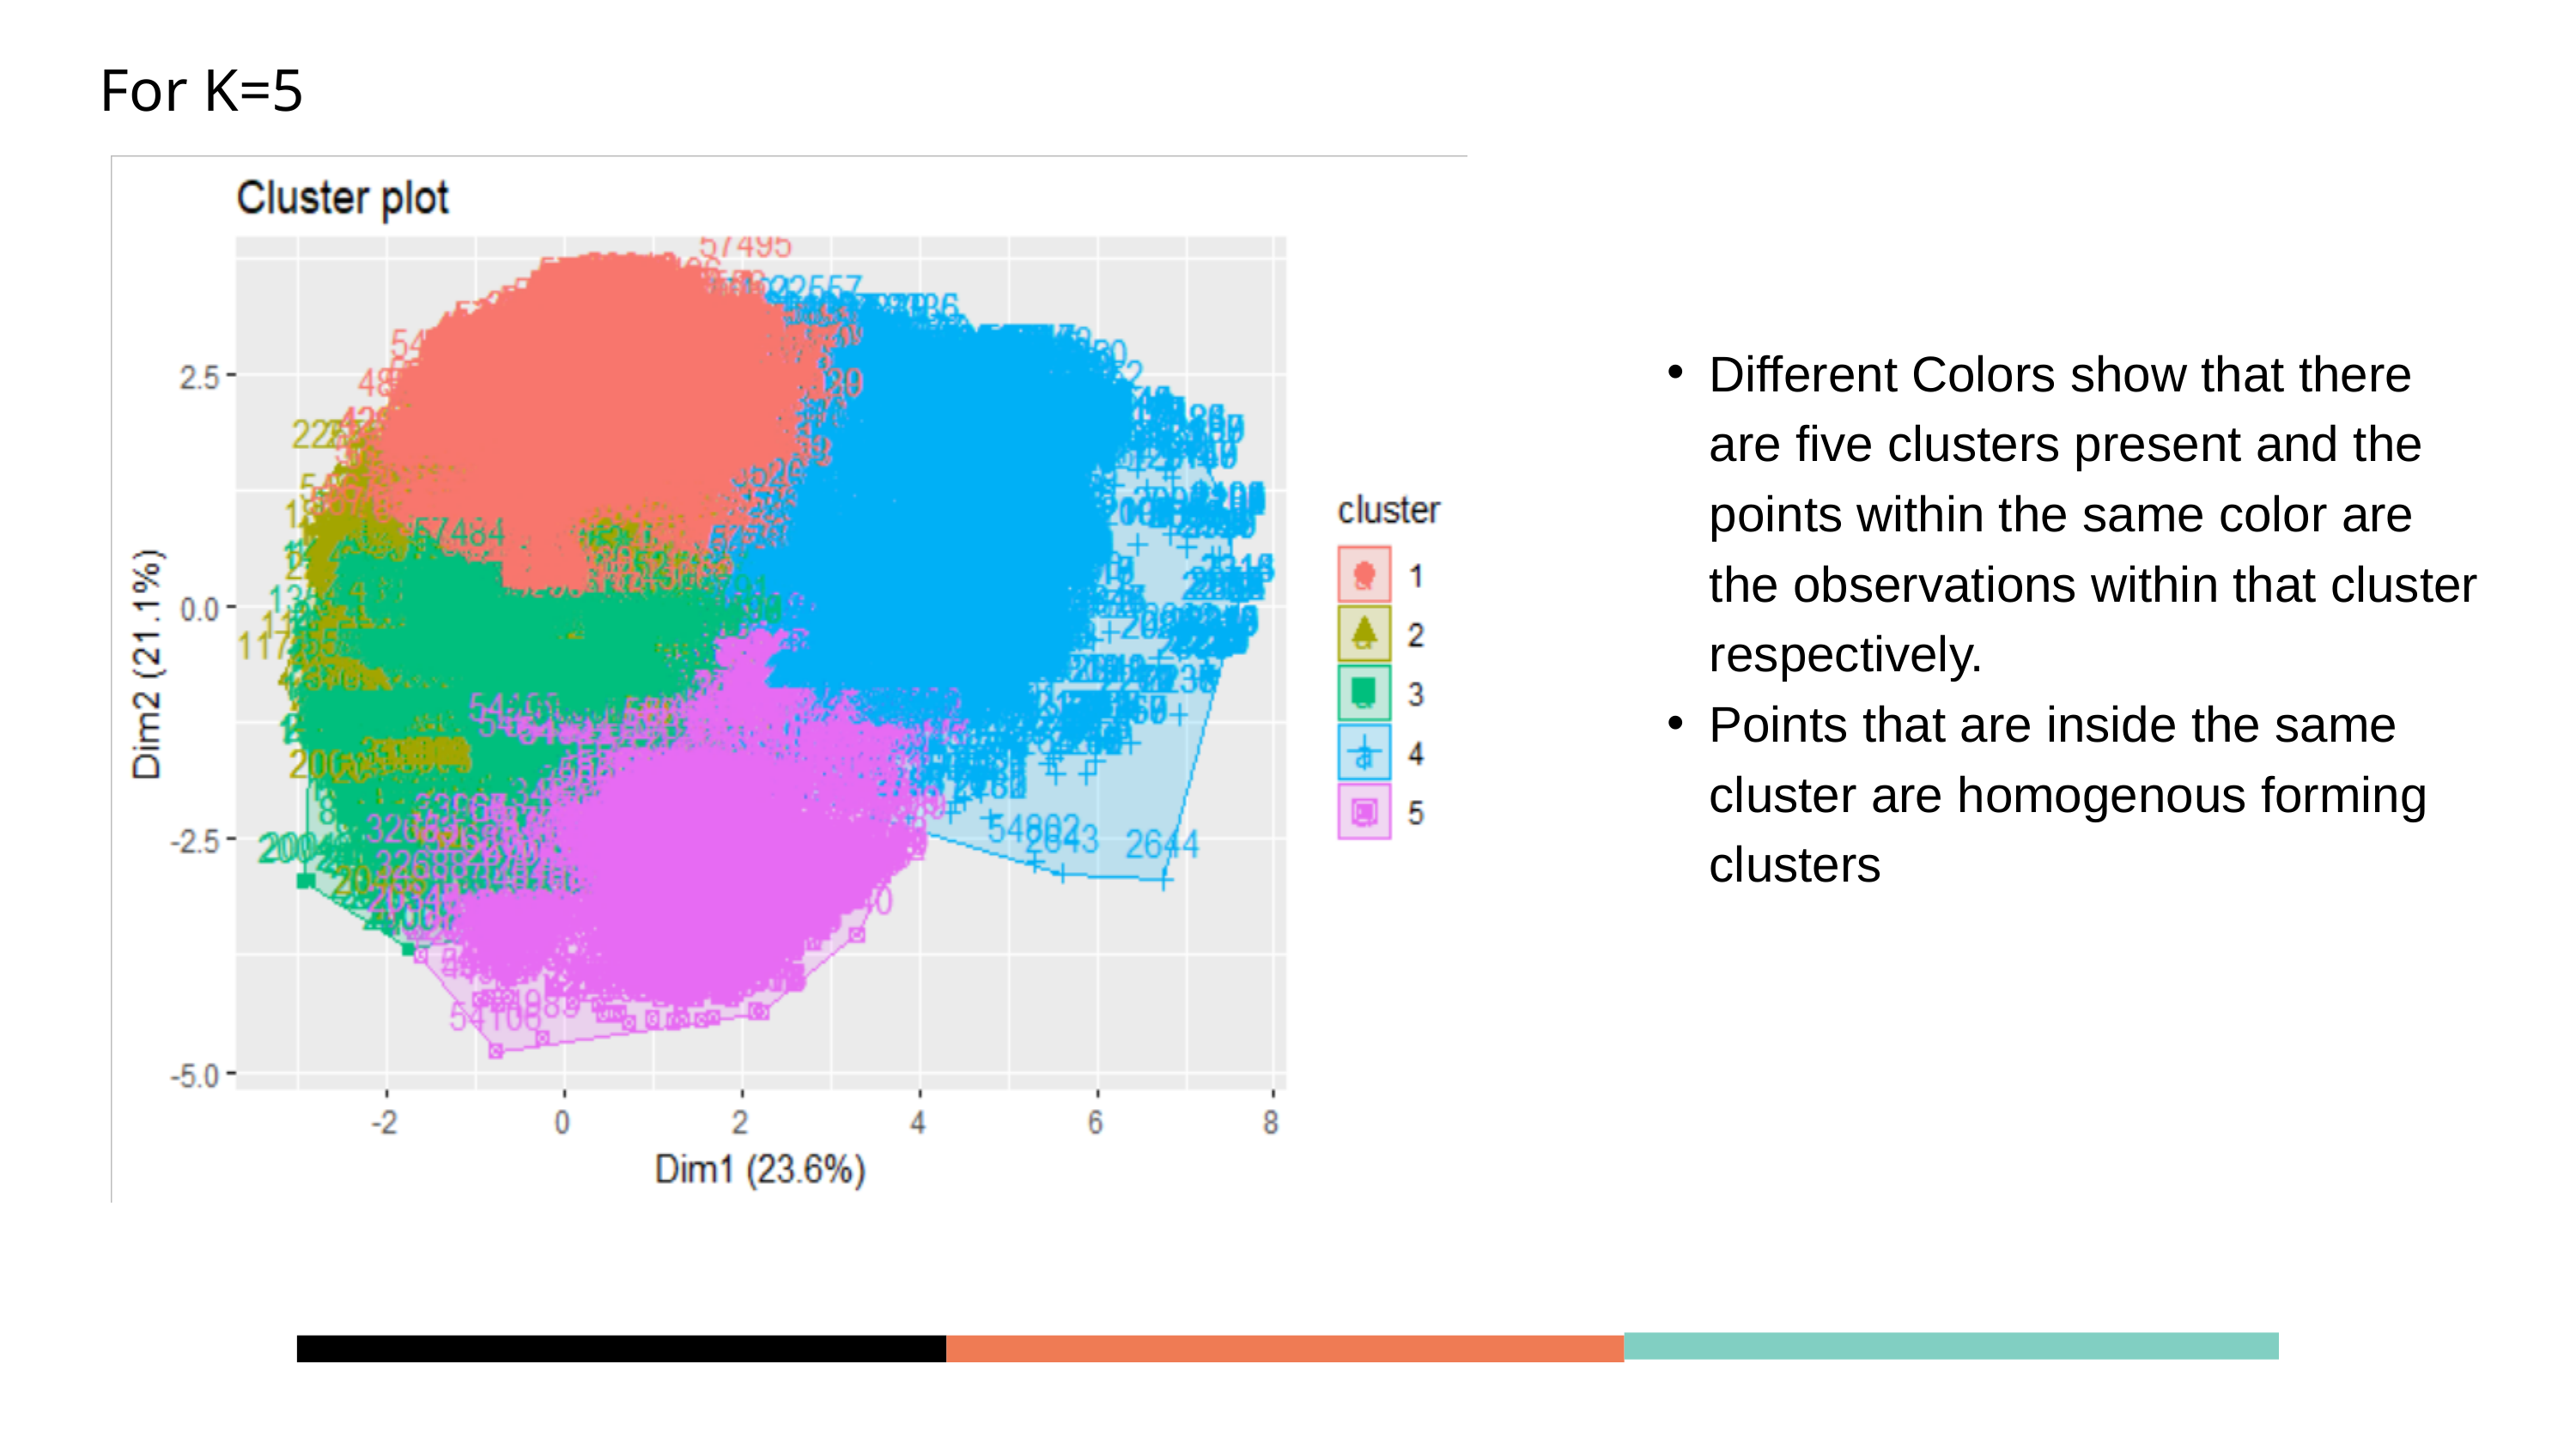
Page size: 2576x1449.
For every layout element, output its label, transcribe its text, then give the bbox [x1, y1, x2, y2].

picture [111, 155, 1468, 1203]
text_box For K=5 [99, 41, 703, 124]
text_box Different Colors show that there are five clusters present and the points within the same color are the observations within that cluster respectively. Points that are inside the same cluster are homogenous forming clusters [1624, 331, 2493, 963]
